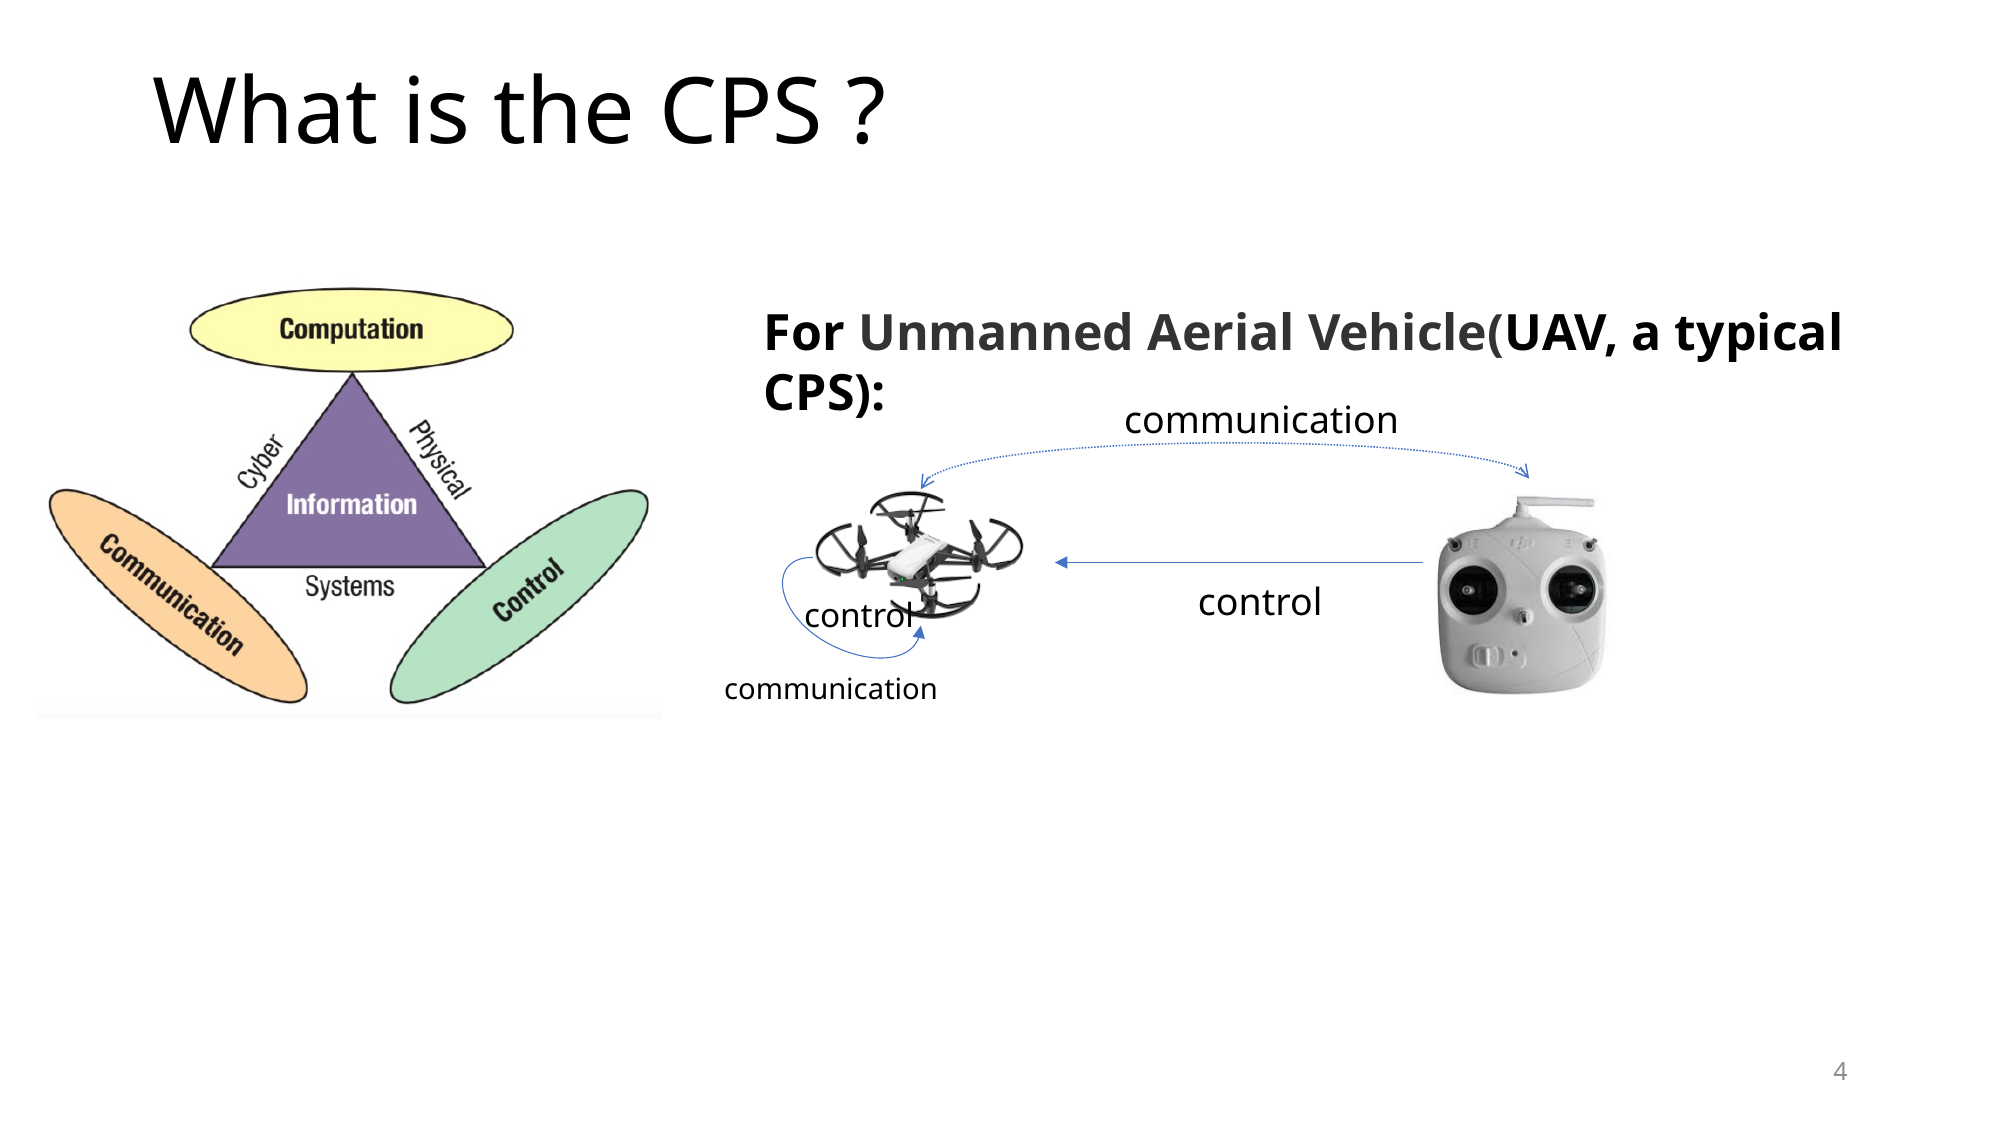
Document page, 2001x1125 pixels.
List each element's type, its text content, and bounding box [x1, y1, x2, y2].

text_box communication [709, 662, 953, 713]
picture [35, 277, 662, 719]
text_box communication [1231, 388, 1415, 449]
slide_number 4 [1412, 1042, 1863, 1103]
text_box For Unmanned Aerial Vehicle(UAV, a typical CPS): [1231, 292, 1951, 473]
text_box For Unmanned Aerial Vehicle(UAV, a typical CPS): [749, 292, 1219, 473]
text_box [1219, 179, 1231, 789]
text_box communication [1109, 388, 1219, 449]
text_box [812, 557, 921, 626]
title What is the CPS ? [137, 59, 1863, 278]
text_box control [1183, 570, 1219, 630]
text_box control [1231, 570, 1338, 630]
text_box control [789, 586, 929, 642]
picture [1412, 478, 1646, 712]
picture [812, 489, 1029, 626]
